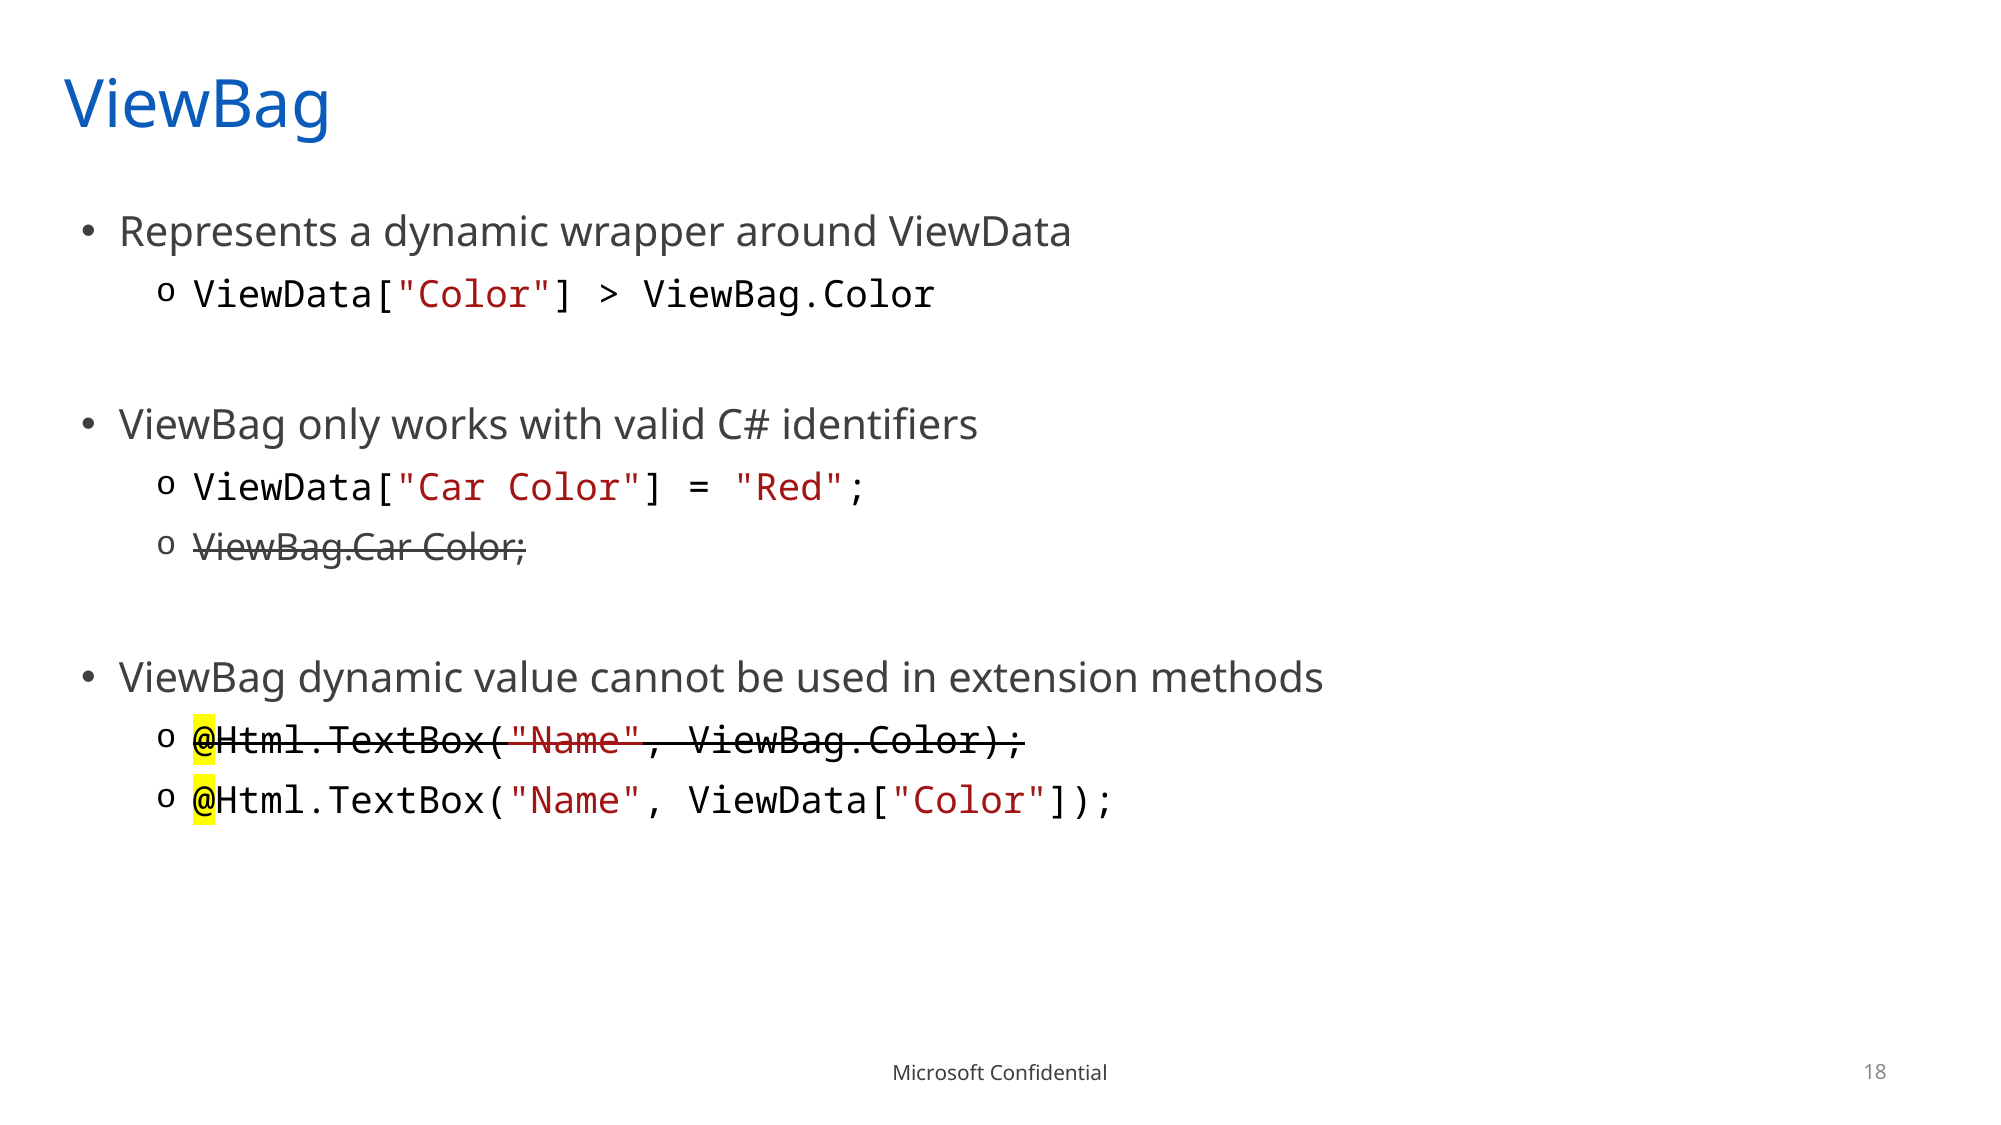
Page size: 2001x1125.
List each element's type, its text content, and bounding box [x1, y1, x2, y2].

title ViewBag [49, 49, 1899, 162]
list Represents a dynamic wrapper around ViewData ViewData["Color"] > ViewBag.Color ViewBag only works with valid C# identifiers ViewData["Car Color"] = "Red"; ViewBag.Car Color; ViewBag dynamic value cannot be used in extension methods @Html.TextBox("Name", ViewBag.Color); @Html.TextBox("Name", ViewData["Color"]); [66, 187, 1899, 1001]
slide_number 18 [1451, 1042, 1902, 1103]
